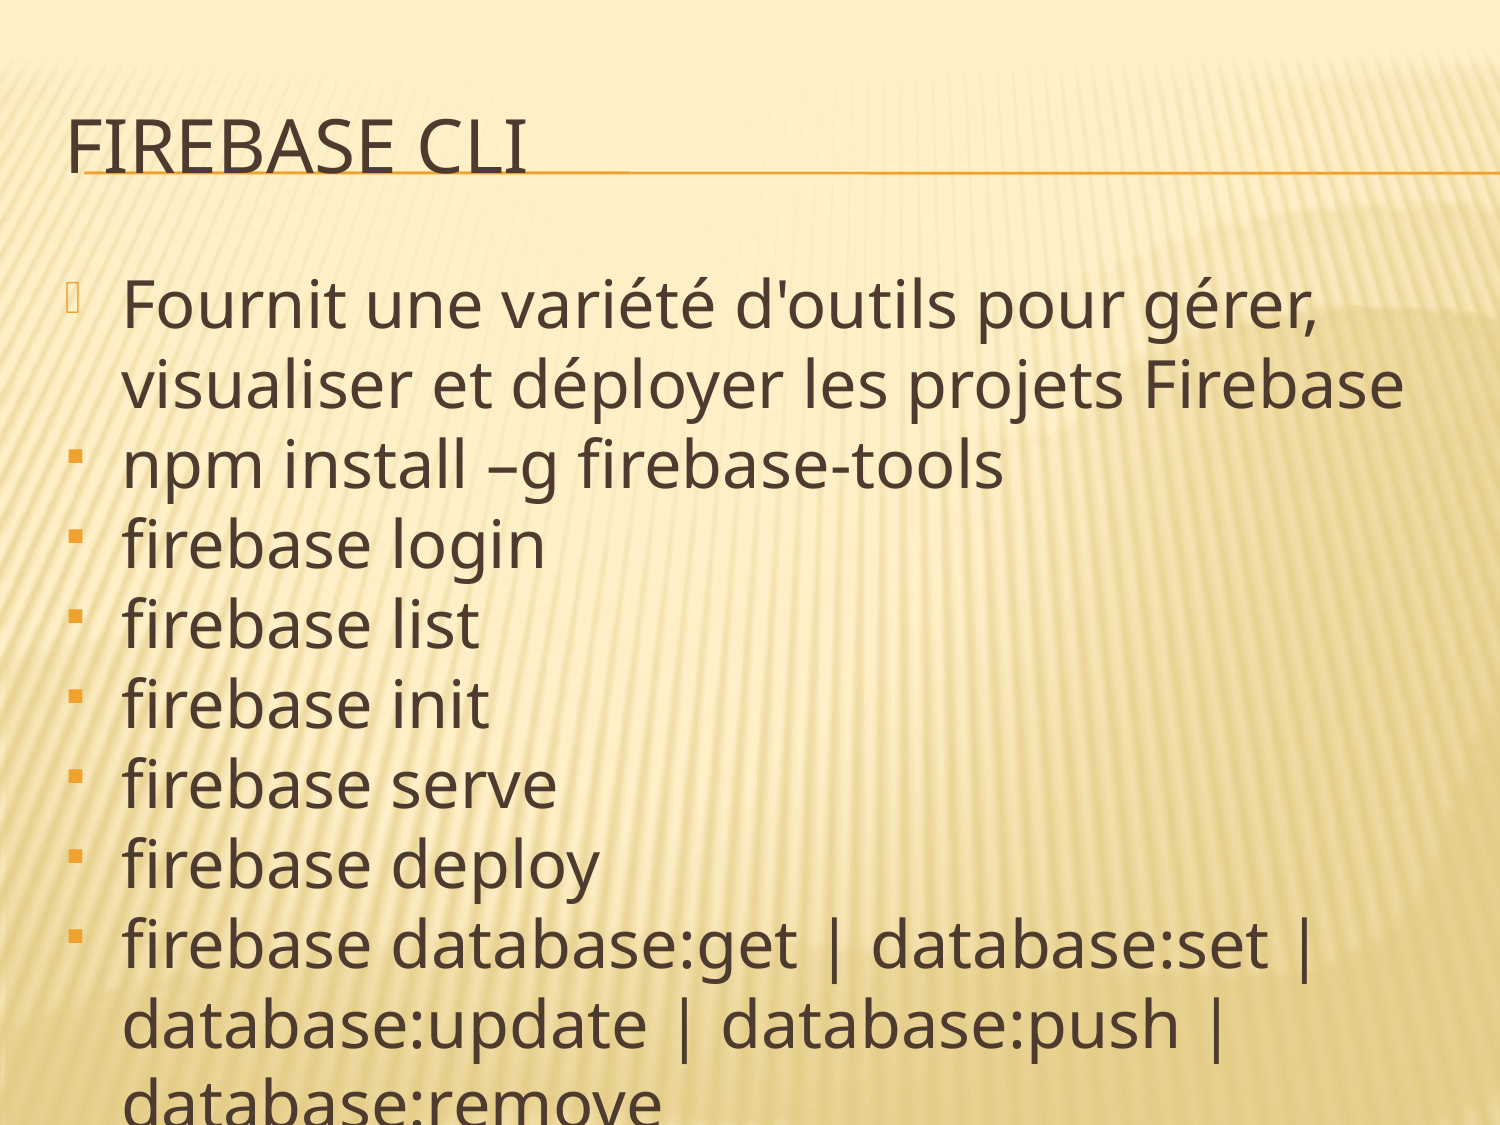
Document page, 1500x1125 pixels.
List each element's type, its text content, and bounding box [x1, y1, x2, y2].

picture [0, 0, 1500, 1125]
text_box FIREBASE cli [49, 74, 1475, 213]
text_box Fournit une variété d'outils pour gérer, visualiser et déployer les projets Firebase npm install –g firebase-tools firebase login firebase list firebase init firebase serve firebase deploy firebase database:get | database:set | database:update | database:push | database:remove [49, 254, 1475, 998]
